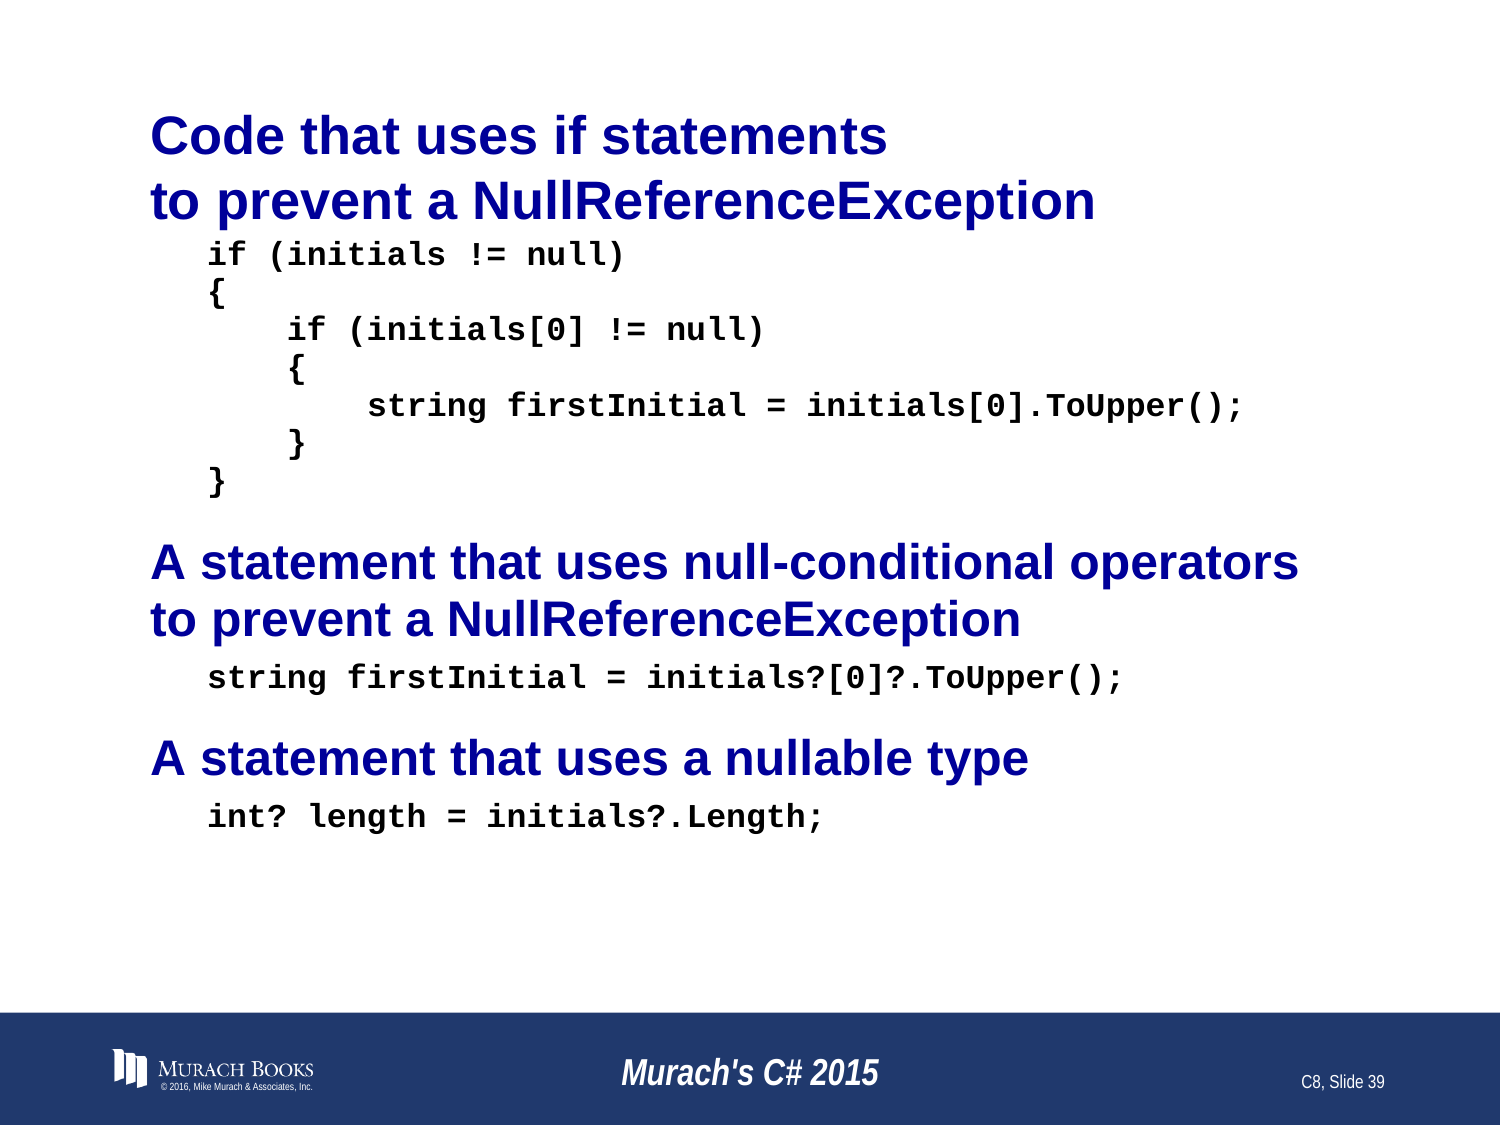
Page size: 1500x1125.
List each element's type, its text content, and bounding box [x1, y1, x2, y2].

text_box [149, 237, 1348, 839]
title Code that uses if statements to prevent a NullReferenceException [150, 99, 1350, 232]
footer © 2016, Mike Murach & Associates, Inc. [12, 1025, 463, 1100]
slide_number C8, Slide 39 [1087, 1025, 1400, 1100]
slide_number Murach's C# 2015 [463, 1025, 1050, 1100]
